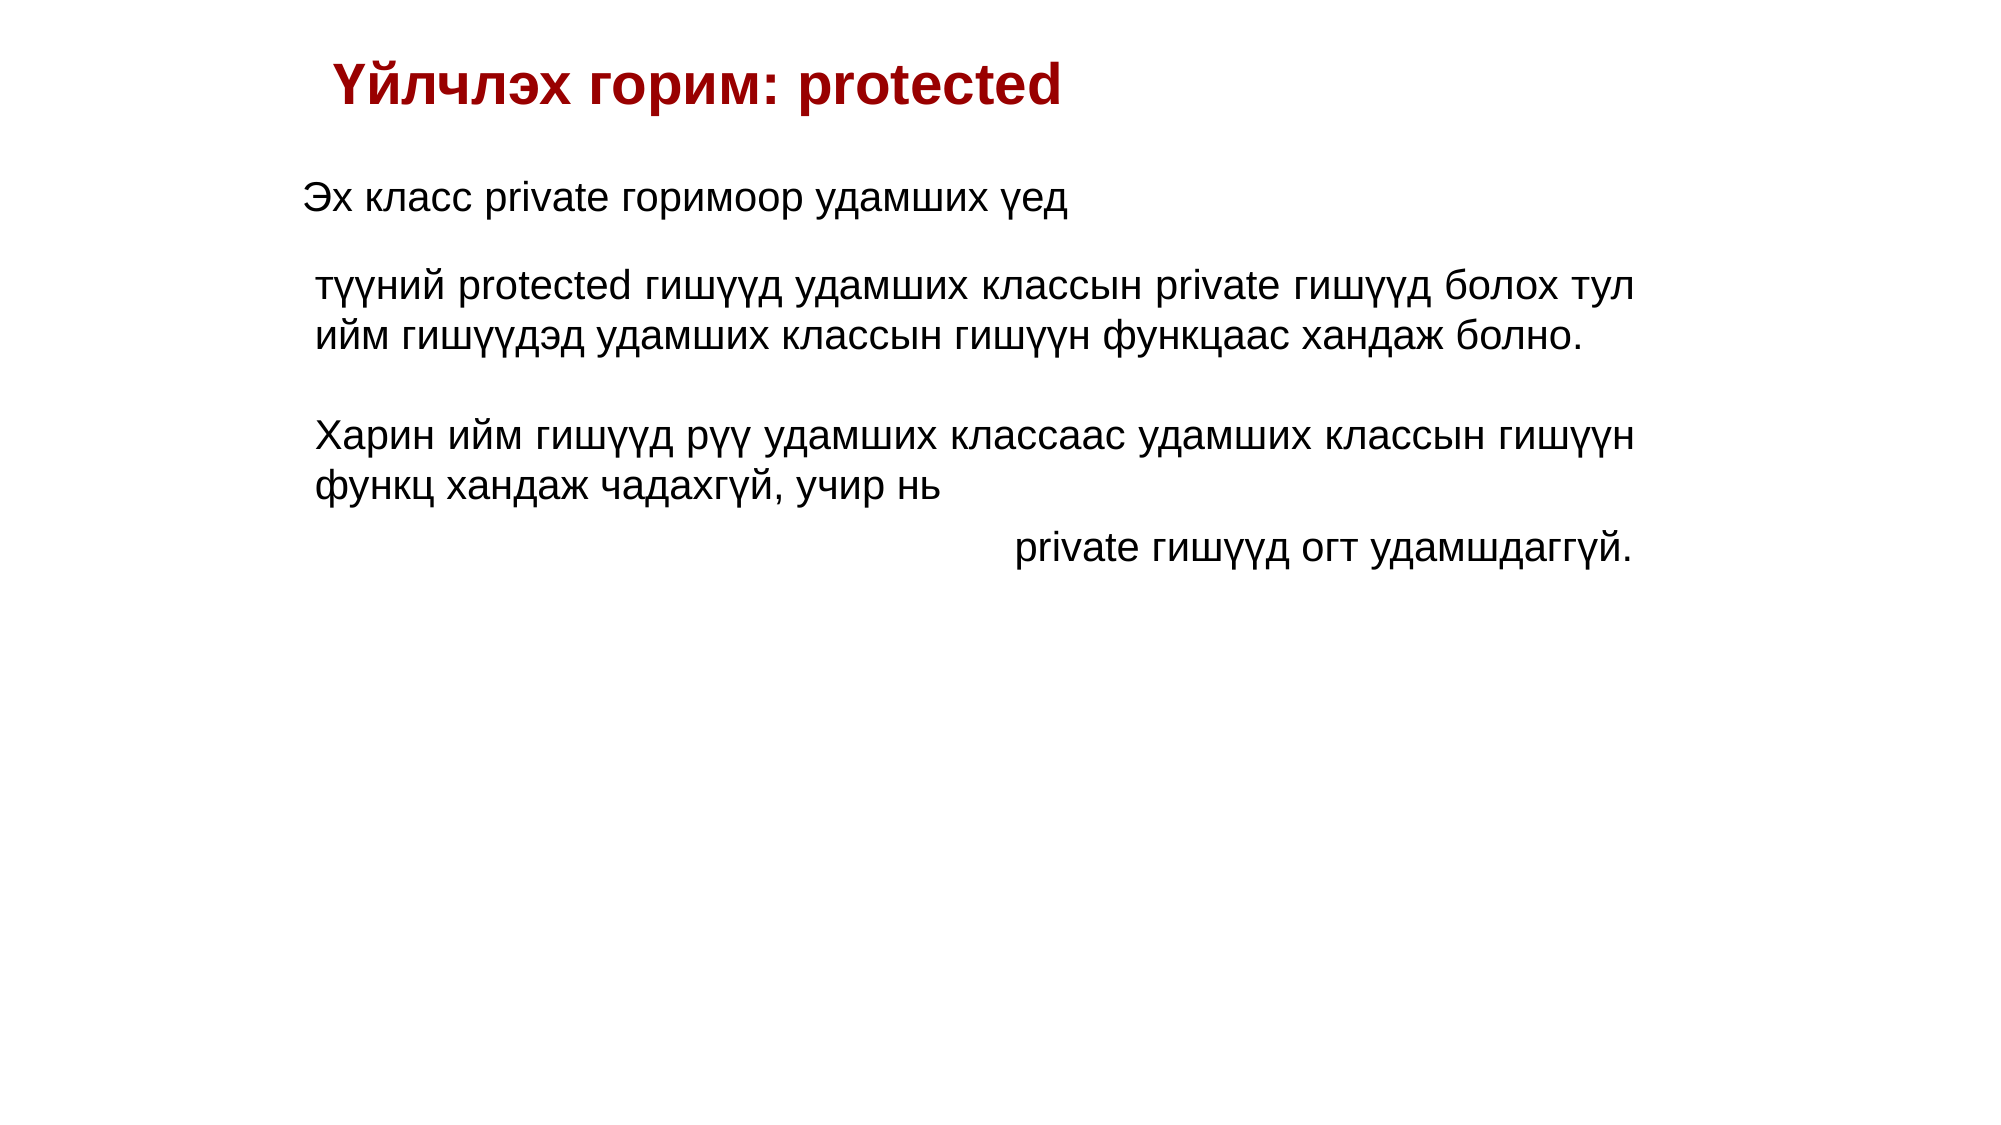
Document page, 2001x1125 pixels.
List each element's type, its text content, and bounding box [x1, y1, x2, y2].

text_box Үйлчлэх горим: protected [318, 49, 1682, 113]
text_box түүний рrotected гишүүд удамших классын private гишүүд болох тул ийм гишүүдэд удамших классын гишүүн функцаас хандаж болно. [299, 249, 1650, 366]
text_box private гишүүд огт удамшдаггүй. [999, 512, 1675, 578]
text_box Эх класс private горимоор удамших үед [287, 162, 1638, 228]
text_box Харин ийм гишүүд рүү удамших классаас удамших классын гишүүн функц хандаж чадахгүй, учир нь [299, 399, 1650, 516]
